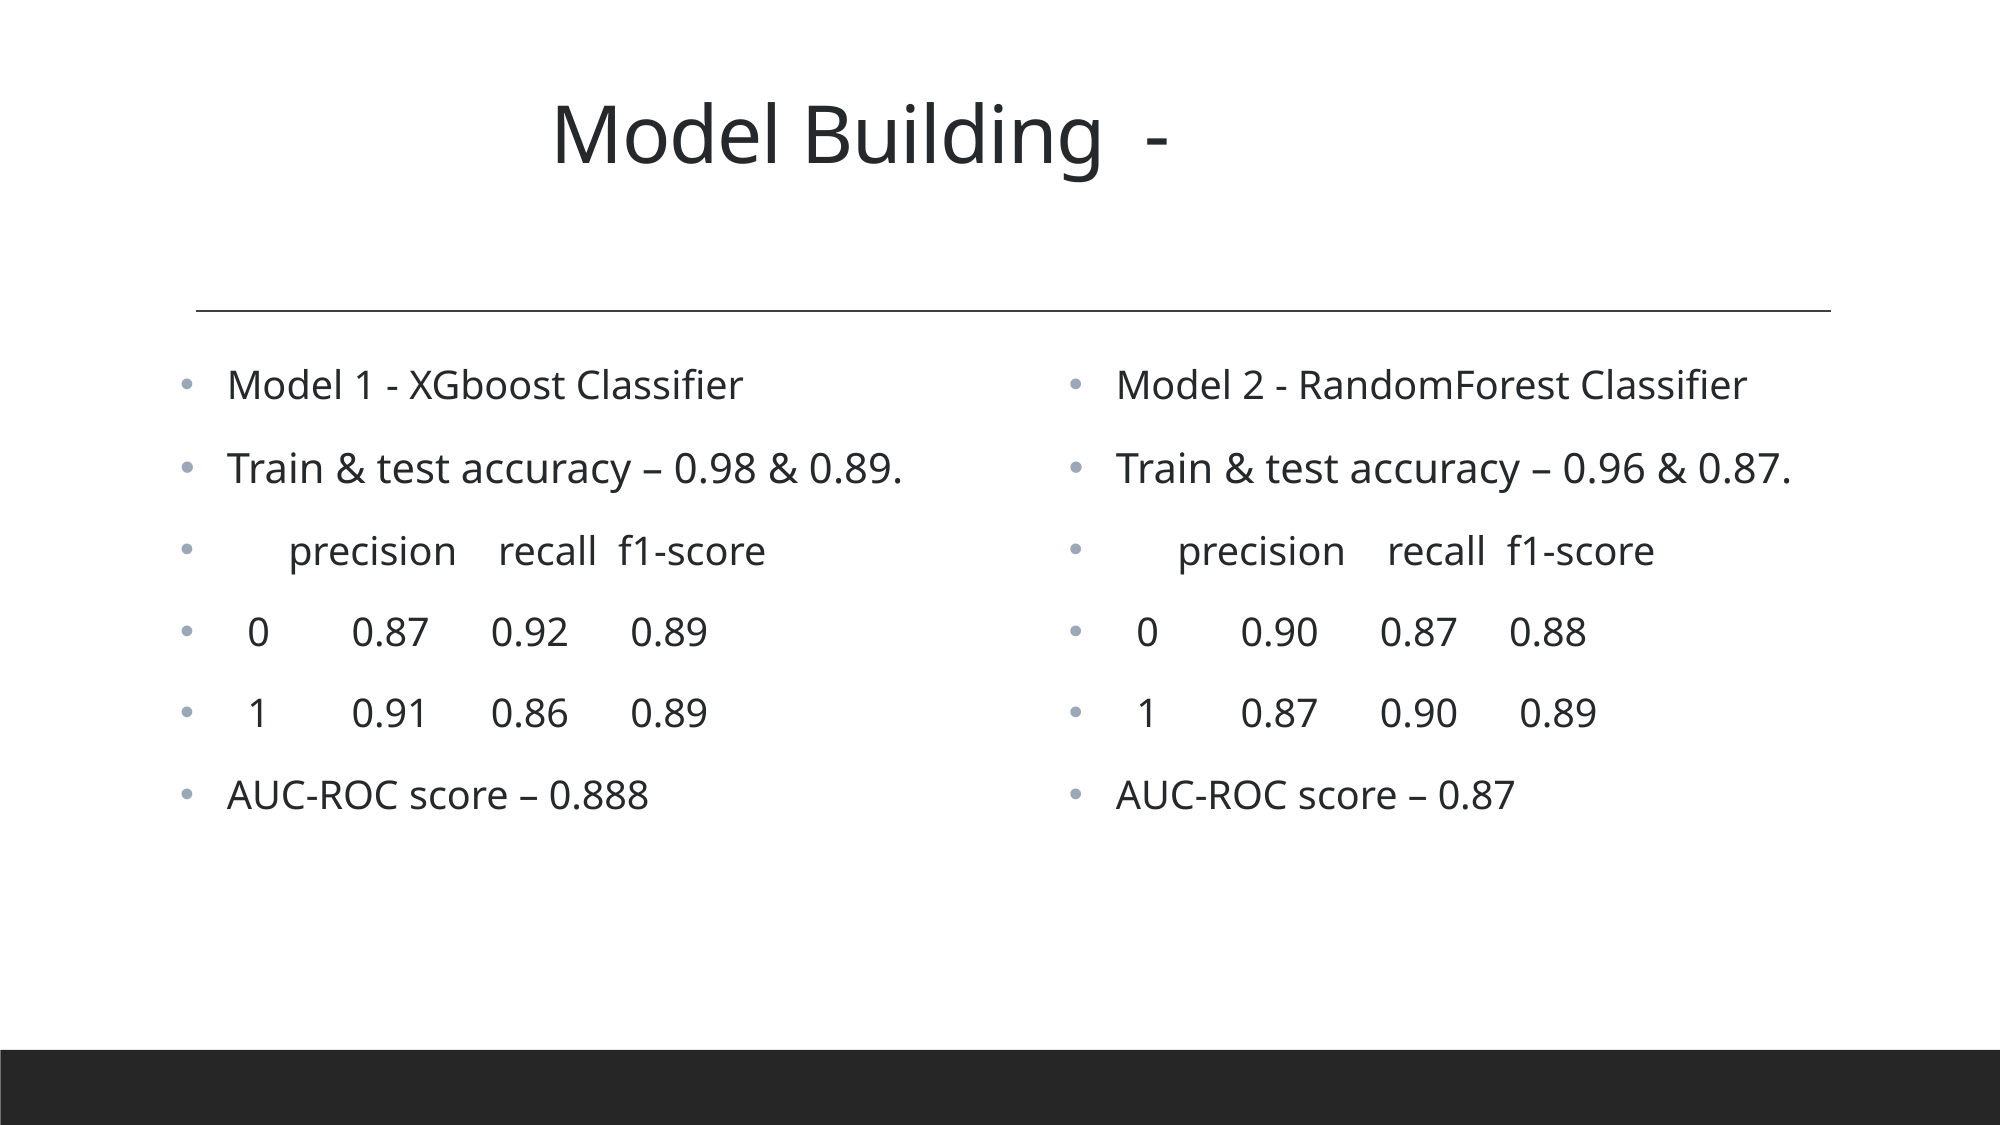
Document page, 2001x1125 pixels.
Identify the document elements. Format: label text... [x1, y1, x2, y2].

title Model Building - [180, 85, 1830, 285]
list Model 2 - RandomForest Classifier Train & test accuracy – 0.96 & 0.87. precision recall f1-score 0 0.90 0.87 0.88 1 0.87 0.90 0.89 AUC-ROC score – 0.87 [1068, 347, 1830, 963]
list Model 1 - XGboost Classifier Train & test accuracy – 0.98 & 0.89. precision recall f1-score 0 0.87 0.92 0.89 1 0.91 0.86 0.89 AUC-ROC score – 0.888 [180, 347, 942, 963]
